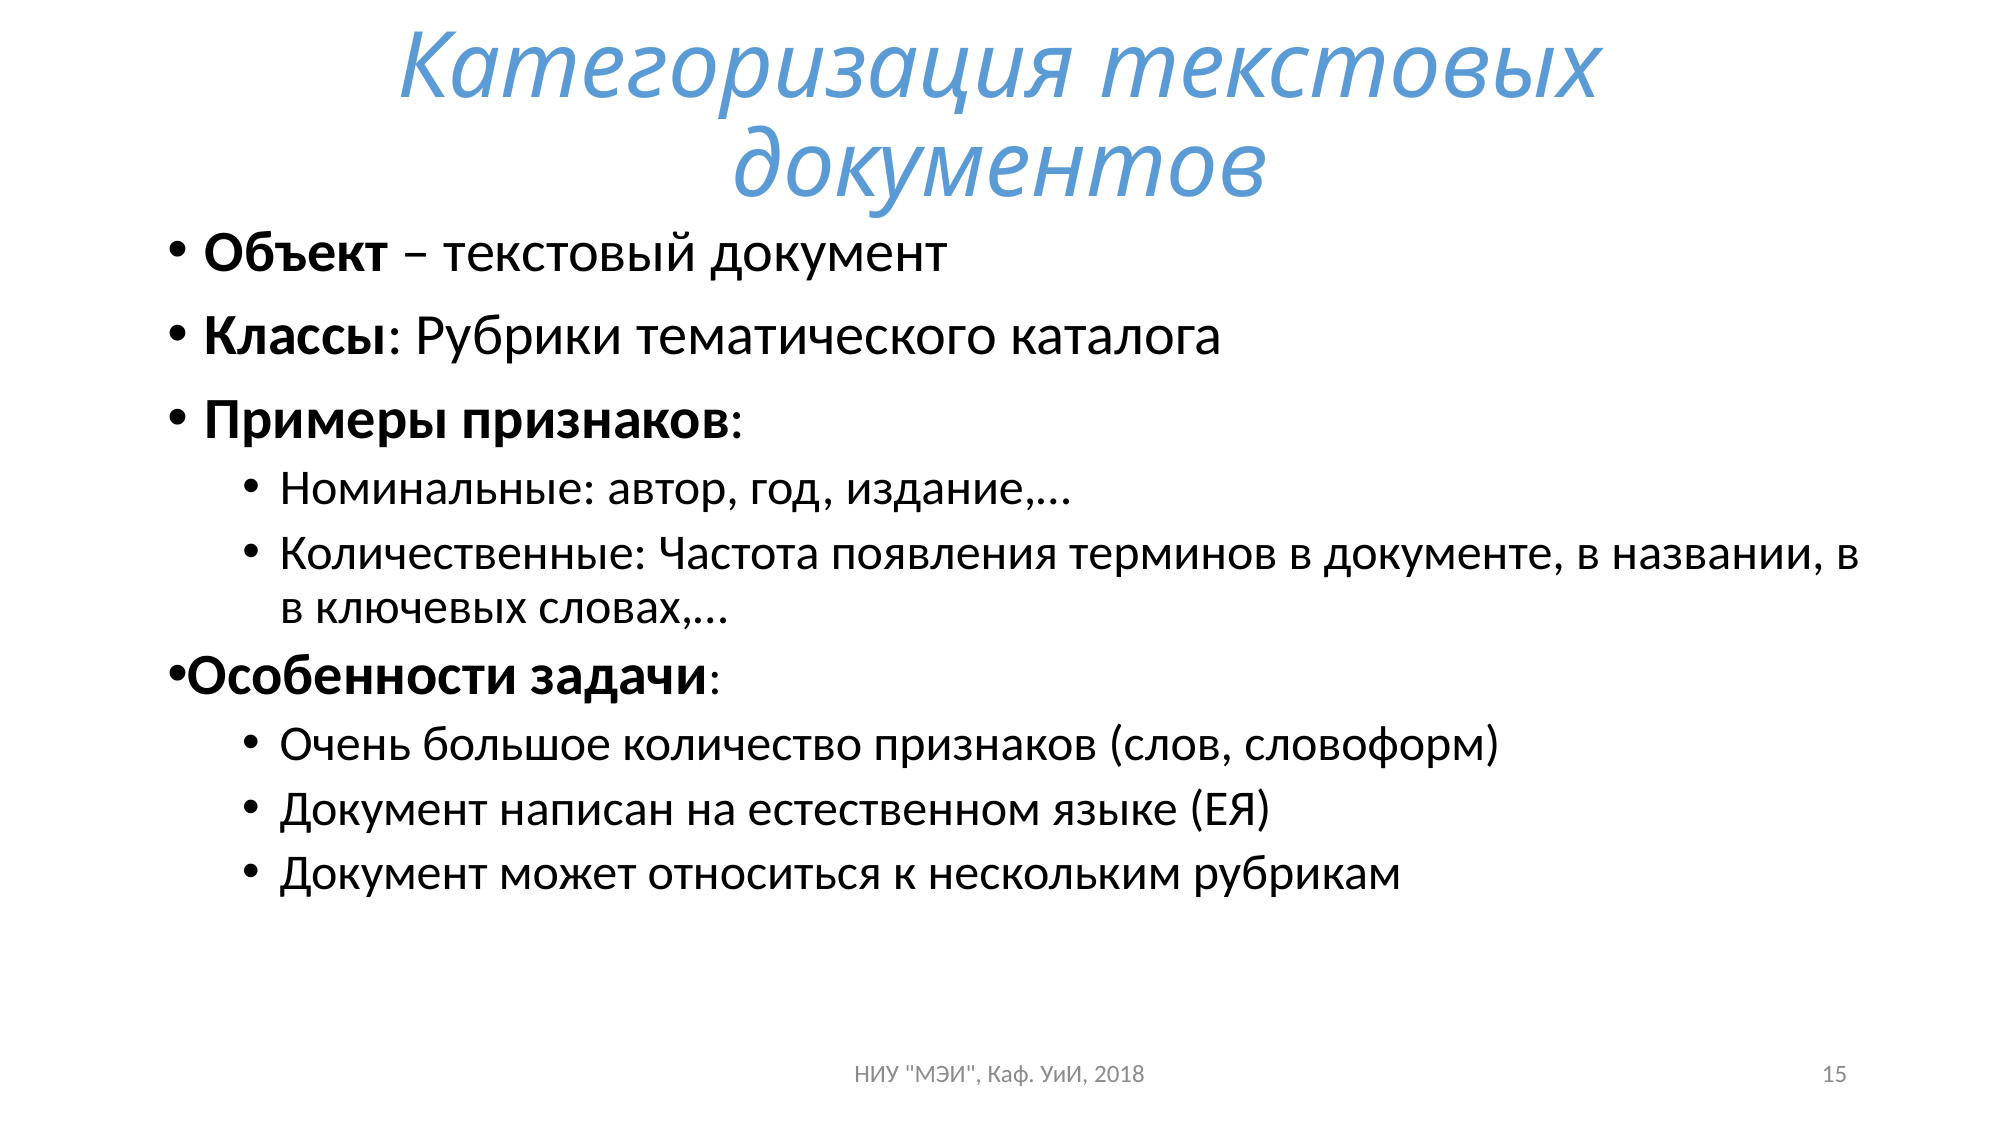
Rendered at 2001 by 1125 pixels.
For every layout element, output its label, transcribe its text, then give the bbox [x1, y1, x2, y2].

list Объект – текстовый документ Классы: Рубрики тематического каталога Примеры признаков: Номинальные: автор, год, издание,… Количественные: Частота появления терминов в документе, в названии, в в ключевых словах,… Особенности задачи: Очень большое количество признаков (слов, словоформ) Документ написан на естественном языке (ЕЯ) Документ может относиться к нескольким рубрикам [152, 213, 1878, 1019]
slide_number 15 [1412, 1042, 1863, 1103]
title Категоризация текстовых документов [137, 59, 1863, 175]
footer НИУ "МЭИ", Каф. УиИ, 2018 [662, 1042, 1338, 1103]
